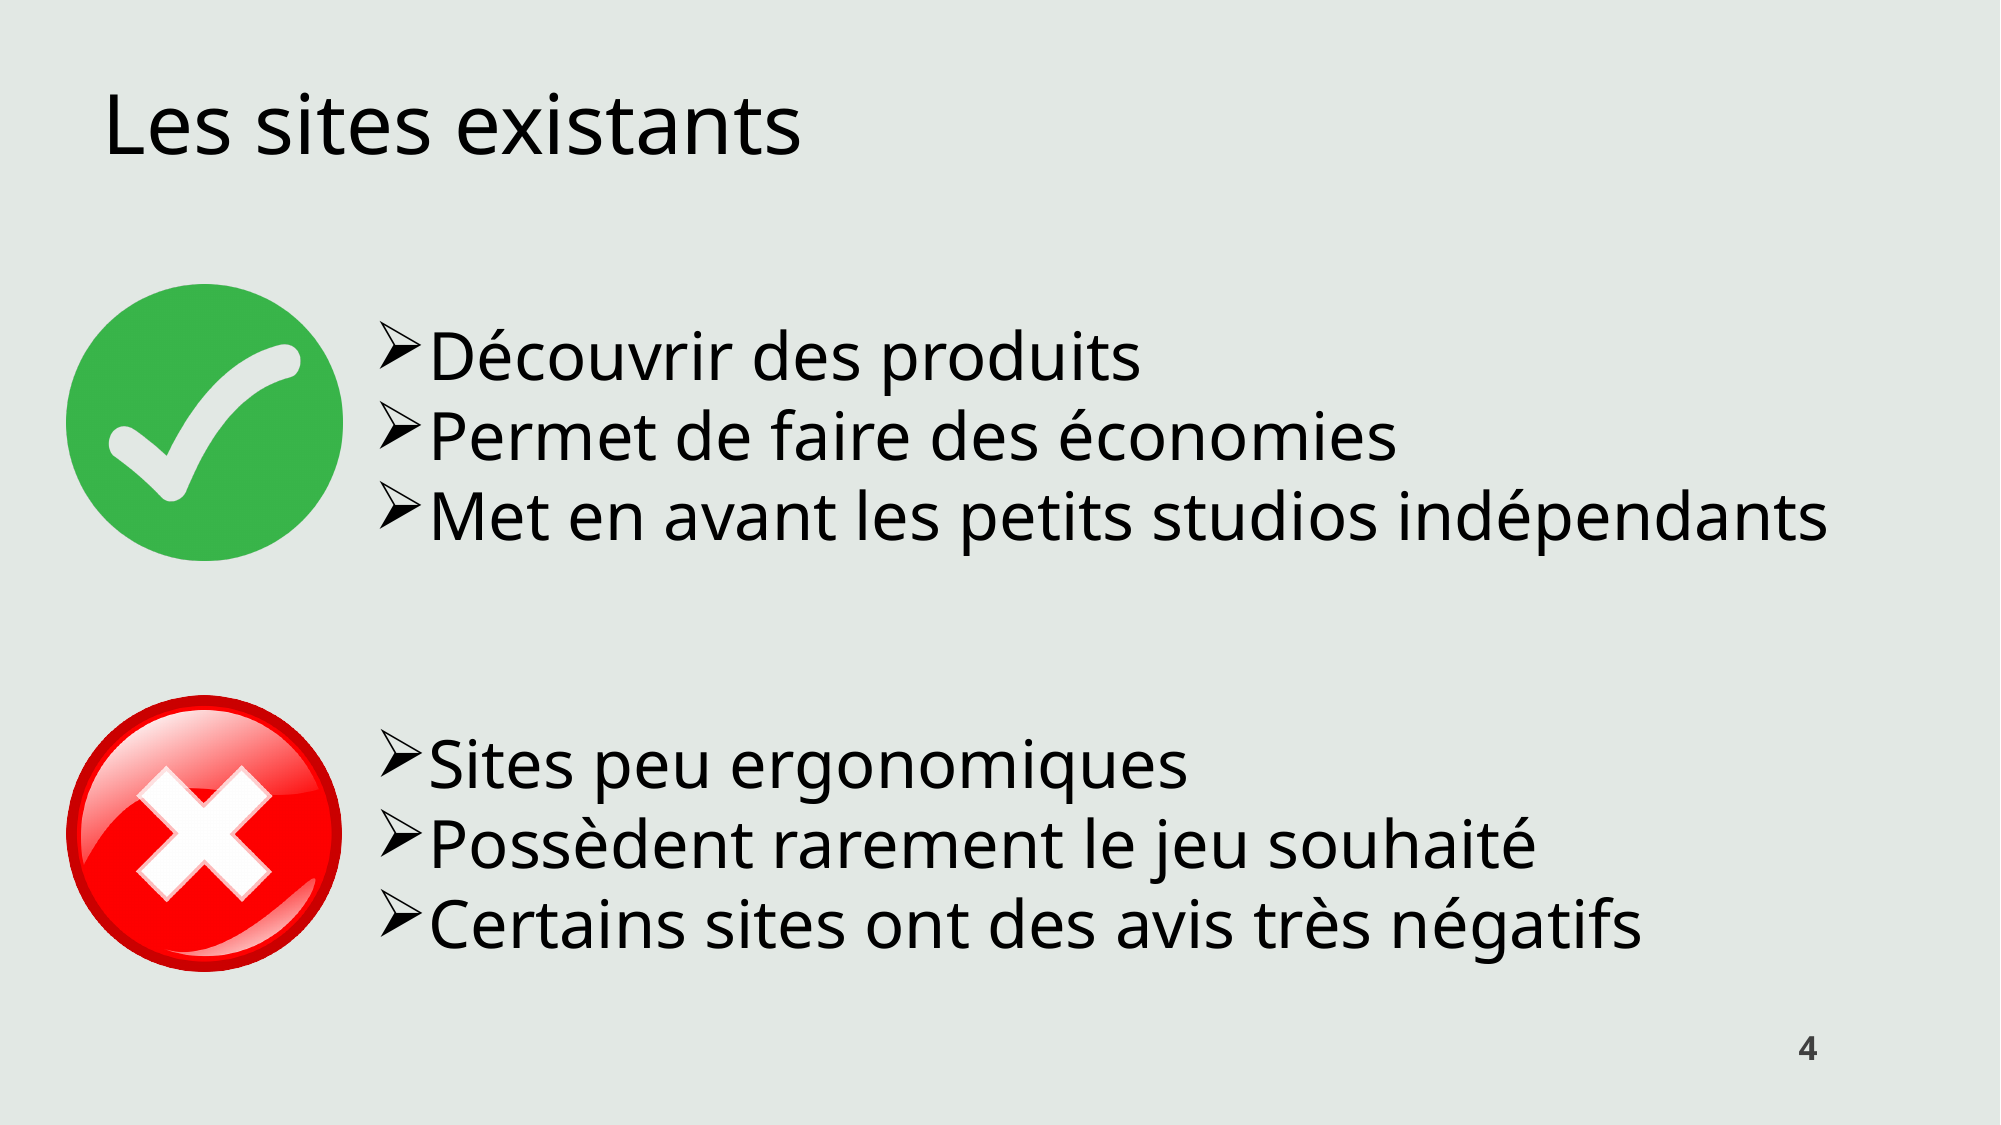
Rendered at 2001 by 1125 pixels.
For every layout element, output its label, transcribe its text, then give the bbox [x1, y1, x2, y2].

slide_number 4 [1780, 1012, 1976, 1088]
text_box Découvrir des produits Permet de faire des économies Met en avant les petits studios indépendants [360, 306, 1934, 606]
text_box Sites peu ergonomiques Possèdent rarement le jeu souhaité Certains sites ont des avis très négatifs [360, 714, 1995, 969]
picture [65, 695, 343, 973]
text_box Les sites existants [0, 63, 1038, 179]
picture [66, 284, 343, 561]
